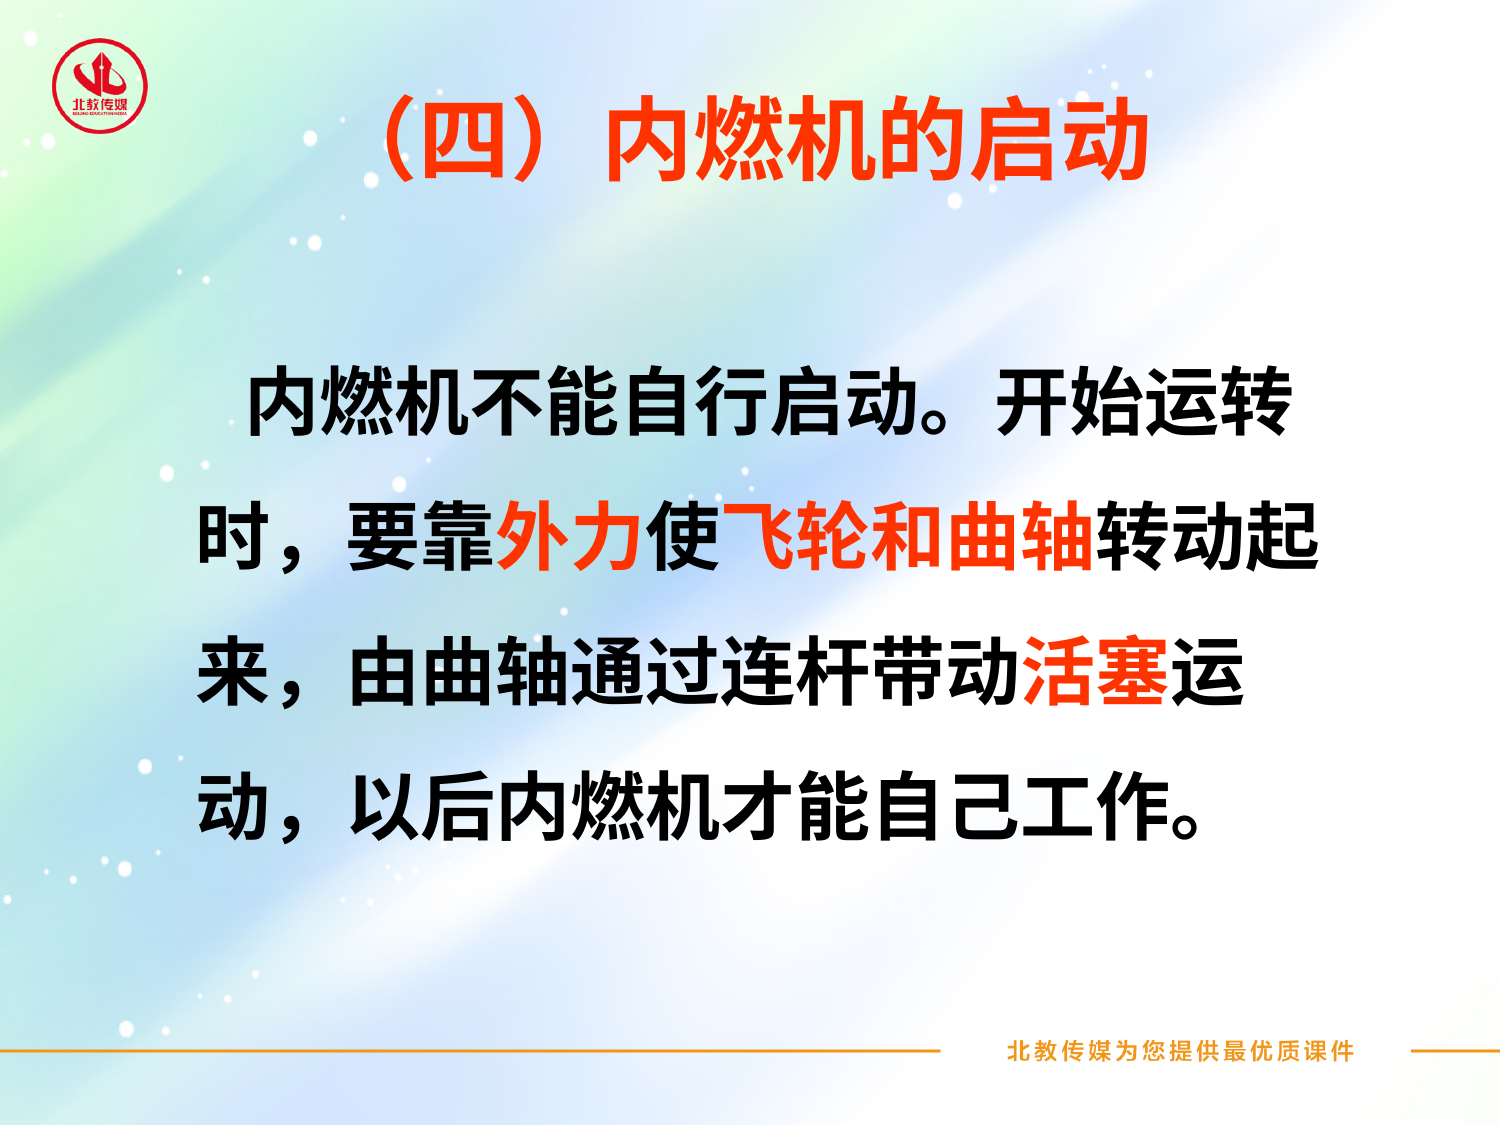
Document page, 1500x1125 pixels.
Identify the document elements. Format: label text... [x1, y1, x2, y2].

title （四）内燃机的启动 [64, 42, 1415, 231]
picture [0, 0, 1500, 1125]
text_box 内燃机不能自行启动。开始运转时，要靠外力使飞轮和曲轴转动起来，由曲轴通过连杆带动活塞运动，以后内燃机才能自己工作。 [123, 302, 1374, 903]
